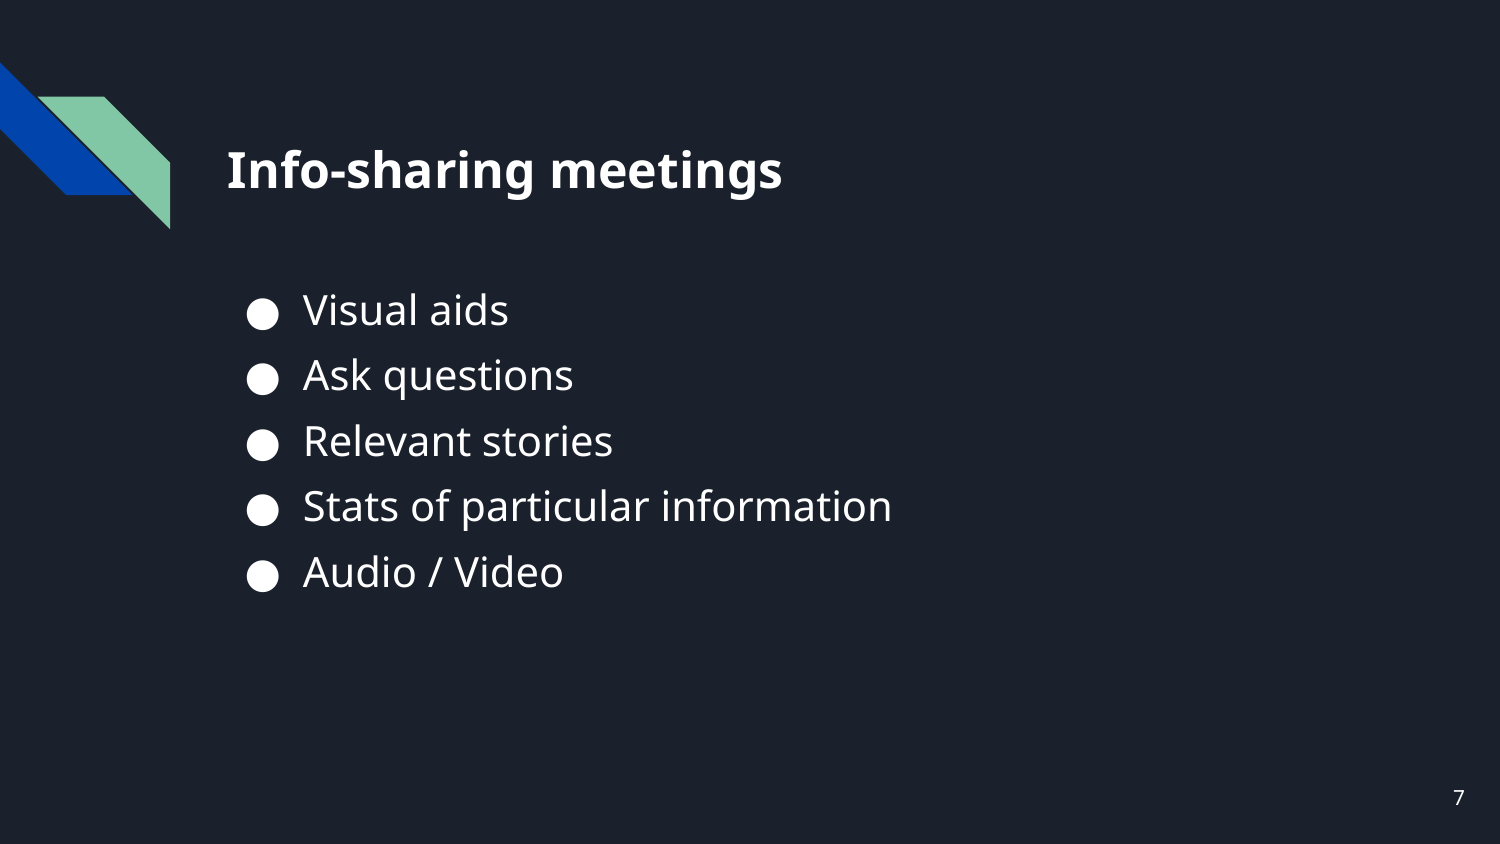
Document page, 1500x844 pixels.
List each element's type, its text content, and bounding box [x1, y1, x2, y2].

list Visual aids Ask questions Relevant stories Stats of particular information Audio / Video [212, 257, 1368, 735]
slide_number ‹#› [1389, 764, 1480, 830]
title Info-sharing meetings [212, 120, 1368, 257]
